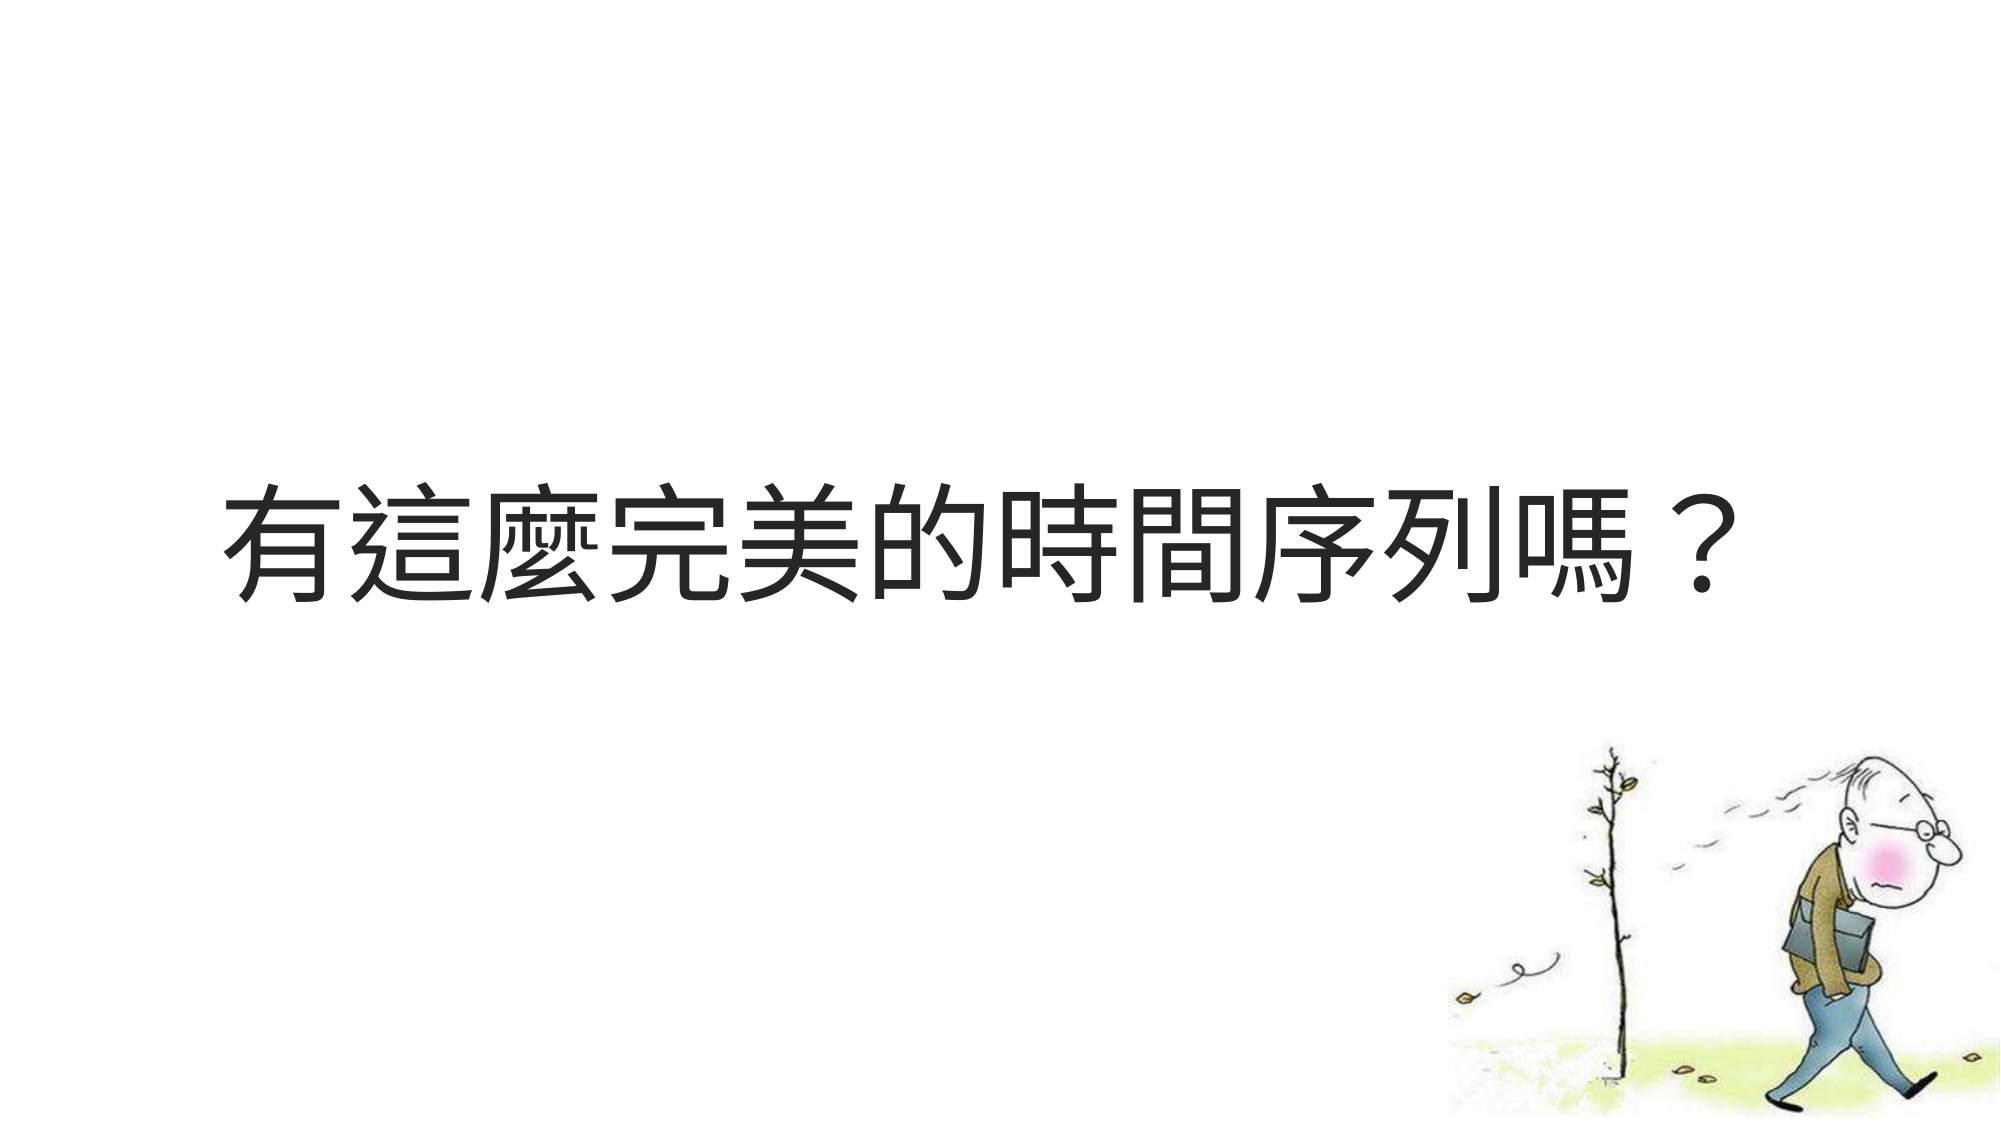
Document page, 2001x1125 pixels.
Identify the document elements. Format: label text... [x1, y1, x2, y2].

title 有這麼完美的時間序列嗎？ [0, 420, 1994, 662]
picture [1448, 727, 2000, 1118]
